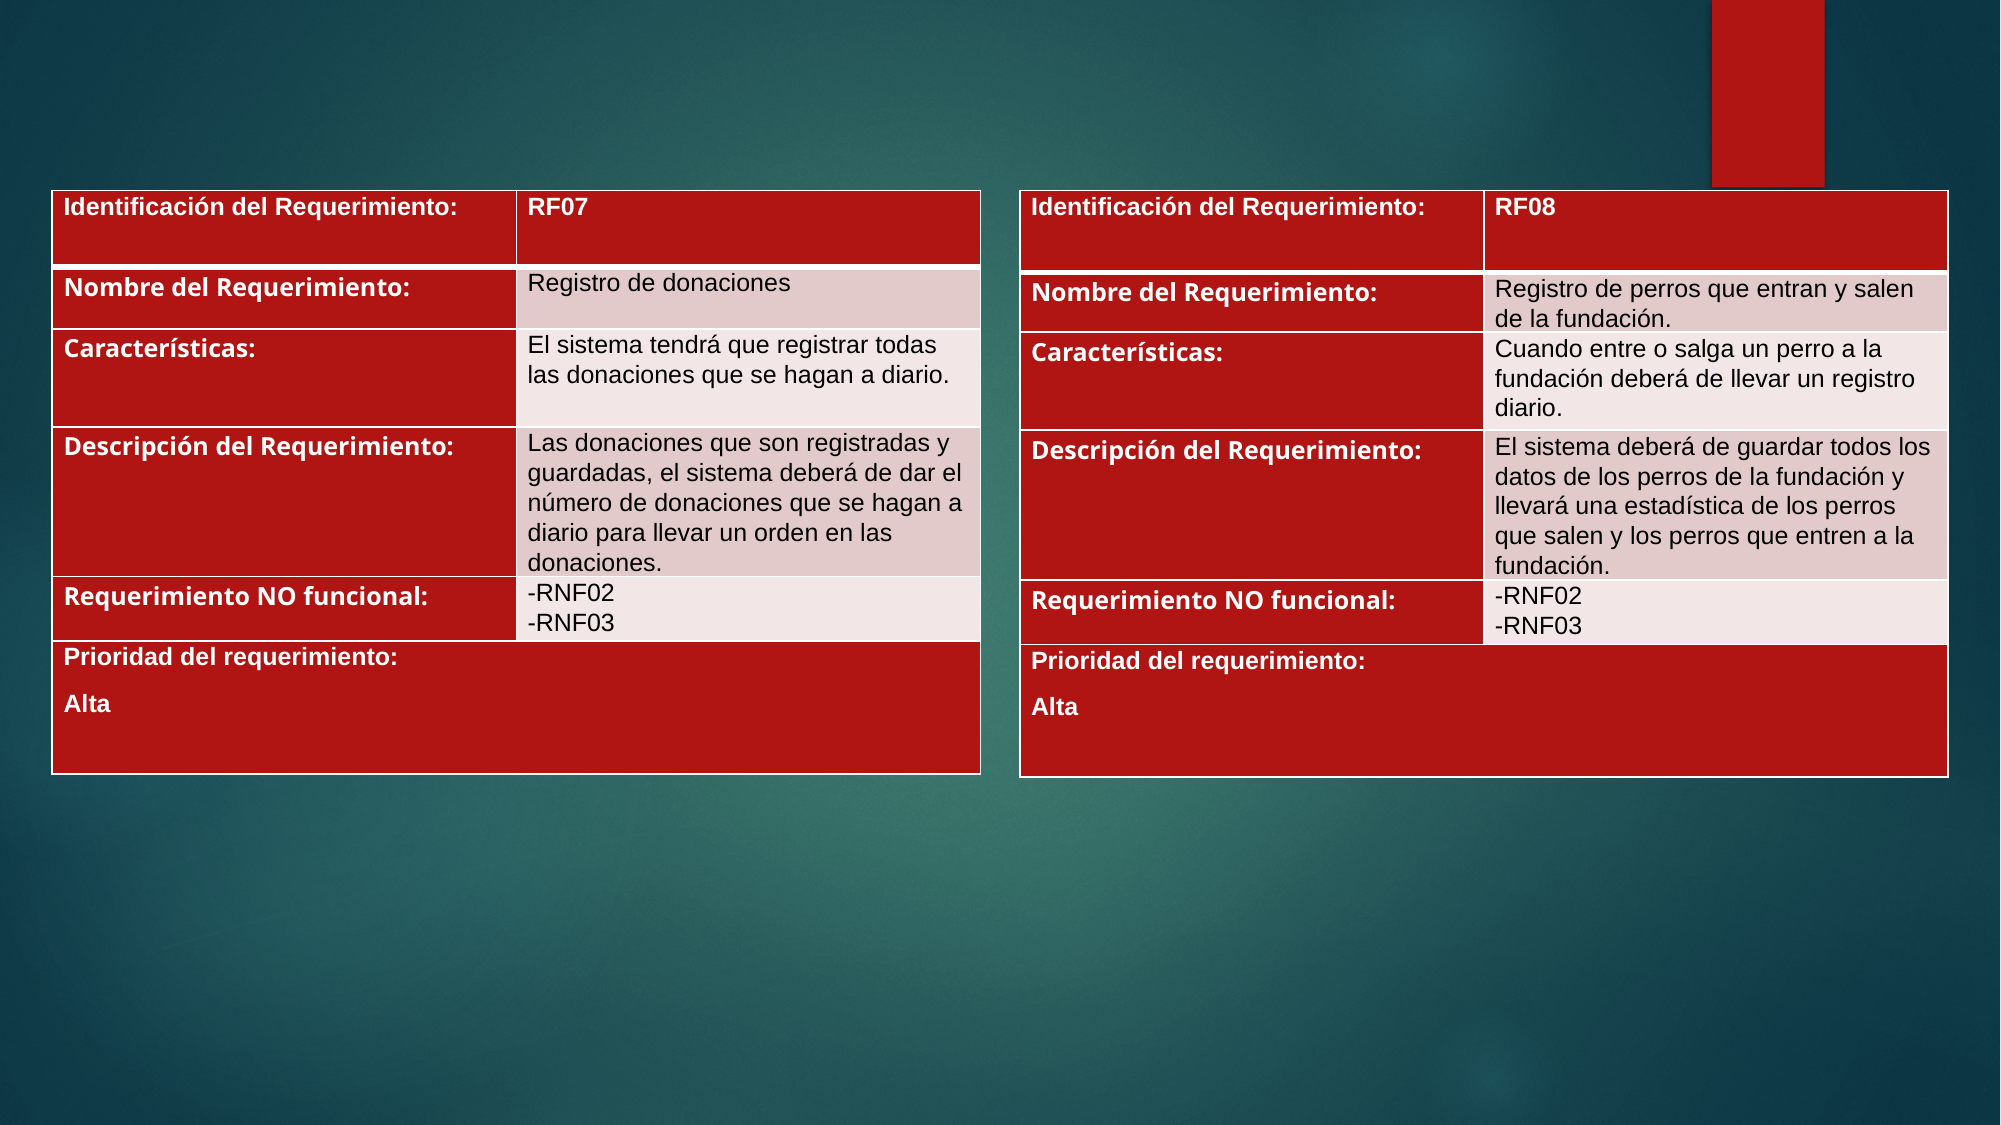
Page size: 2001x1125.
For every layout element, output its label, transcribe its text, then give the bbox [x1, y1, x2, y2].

table_header Identificación del Requerimiento: [1021, 191, 1483, 270]
table_header Identificación del Requerimiento: [53, 191, 516, 264]
table_cell Las donaciones que son registradas y guardadas, el sistema deberá de dar el número de donaciones que se hagan a diario para llevar un orden en las donaciones. [517, 428, 980, 576]
table_cell Cuando entre o salga un perro a la fundación deberá de llevar un registro diario. [1485, 333, 1947, 429]
table_cell El sistema deberá de guardar todos los datos de los perros de la fundación y llevará una estadística de los perros que salen y los perros que entren a la fundación. [1485, 431, 1947, 579]
table_cell Prioridad del requerimiento: Alta [1021, 645, 1947, 776]
table_cell Registro de perros que entran y salen de la fundación. [1485, 275, 1947, 331]
table_header RF08 [1485, 191, 1947, 270]
table_cell Registro de donaciones [517, 270, 980, 328]
picture [0, 0, 2001, 1125]
table_cell Requerimiento NO funcional: [53, 577, 516, 640]
table_cell Descripción del Requerimiento: [53, 428, 516, 576]
table_cell El sistema tendrá que registrar todas las donaciones que se hagan a diario. [517, 330, 980, 426]
table_header RF07 [517, 191, 980, 264]
table_cell Nombre del Requerimiento: [1021, 275, 1483, 331]
table_cell Requerimiento NO funcional: [1021, 581, 1483, 644]
table_cell Descripción del Requerimiento: [1021, 431, 1483, 579]
table_cell Nombre del Requerimiento: [53, 270, 516, 328]
table_cell Características: [53, 330, 516, 426]
table_cell -RNF02 -RNF03 [517, 577, 980, 640]
table_cell Prioridad del requerimiento: Alta [53, 642, 980, 773]
table_cell -RNF02 -RNF03 [1485, 581, 1947, 644]
table_cell Características: [1021, 333, 1483, 429]
